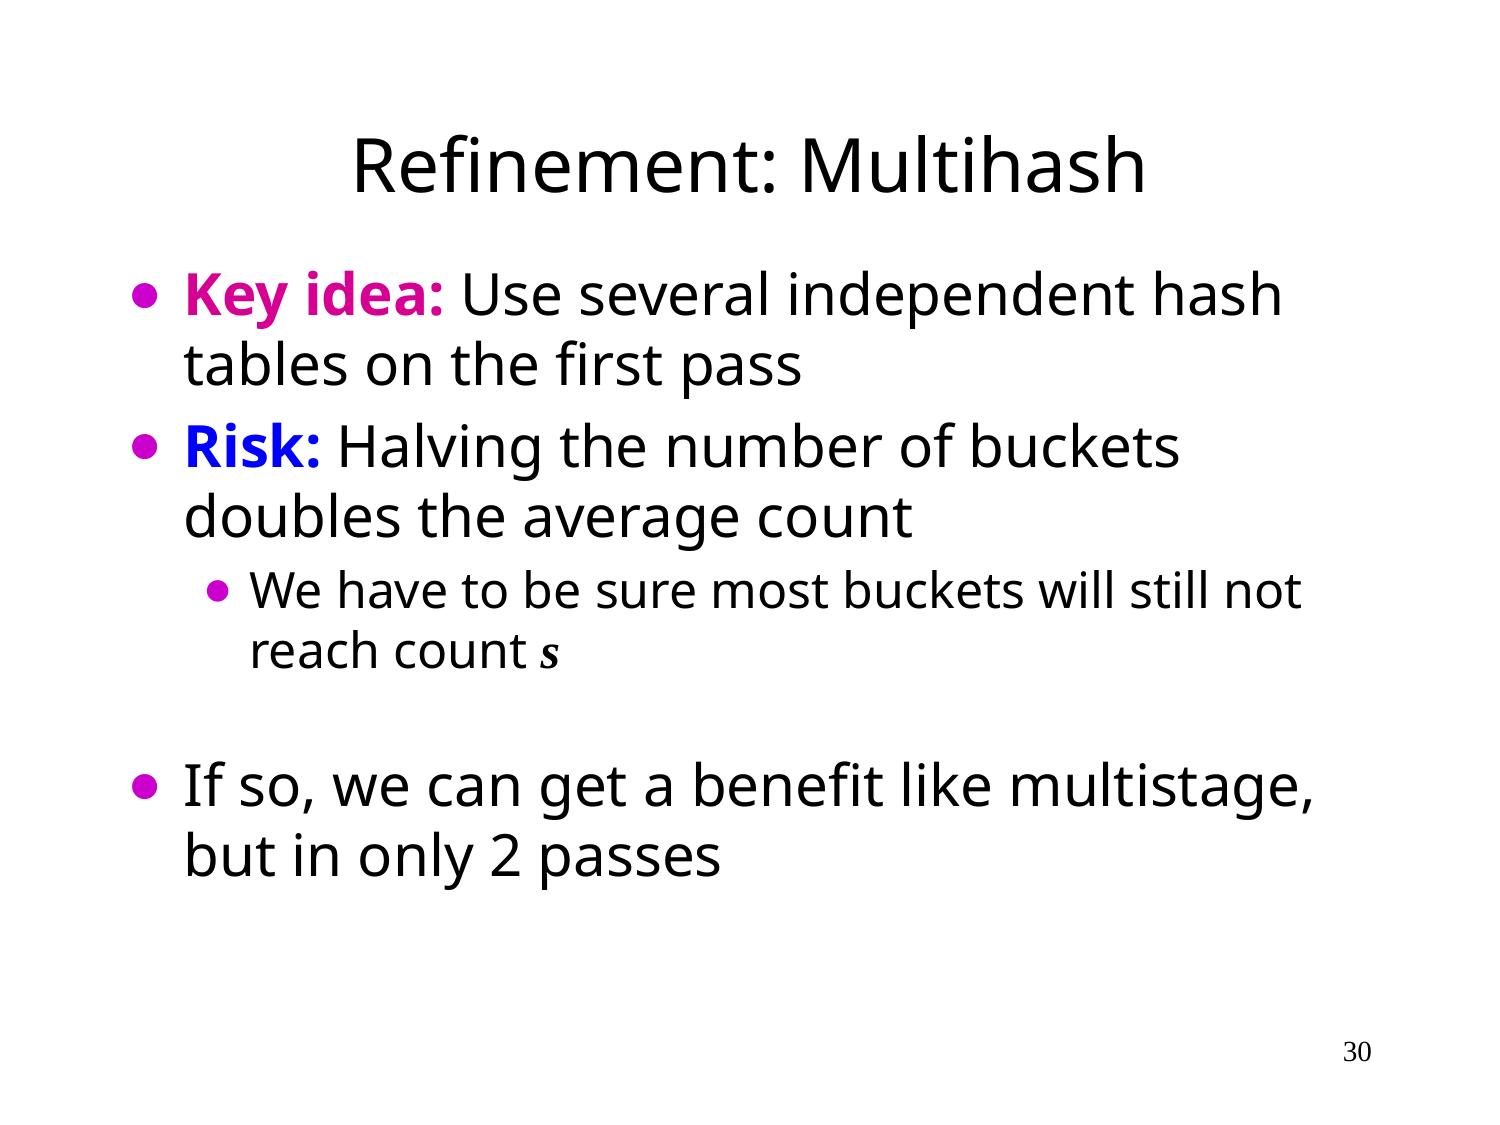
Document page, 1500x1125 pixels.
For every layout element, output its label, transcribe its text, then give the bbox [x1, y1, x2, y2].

list Key idea: Use several independent hash tables on the first pass Risk: Halving the number of buckets doubles the average count We have to be sure most buckets will still not reach count s If so, we can get a benefit like multistage, but in only 2 passes [112, 249, 1388, 988]
slide_number ‹#› [1074, 1025, 1388, 1100]
title Refinement: Multihash [112, 99, 1388, 225]
